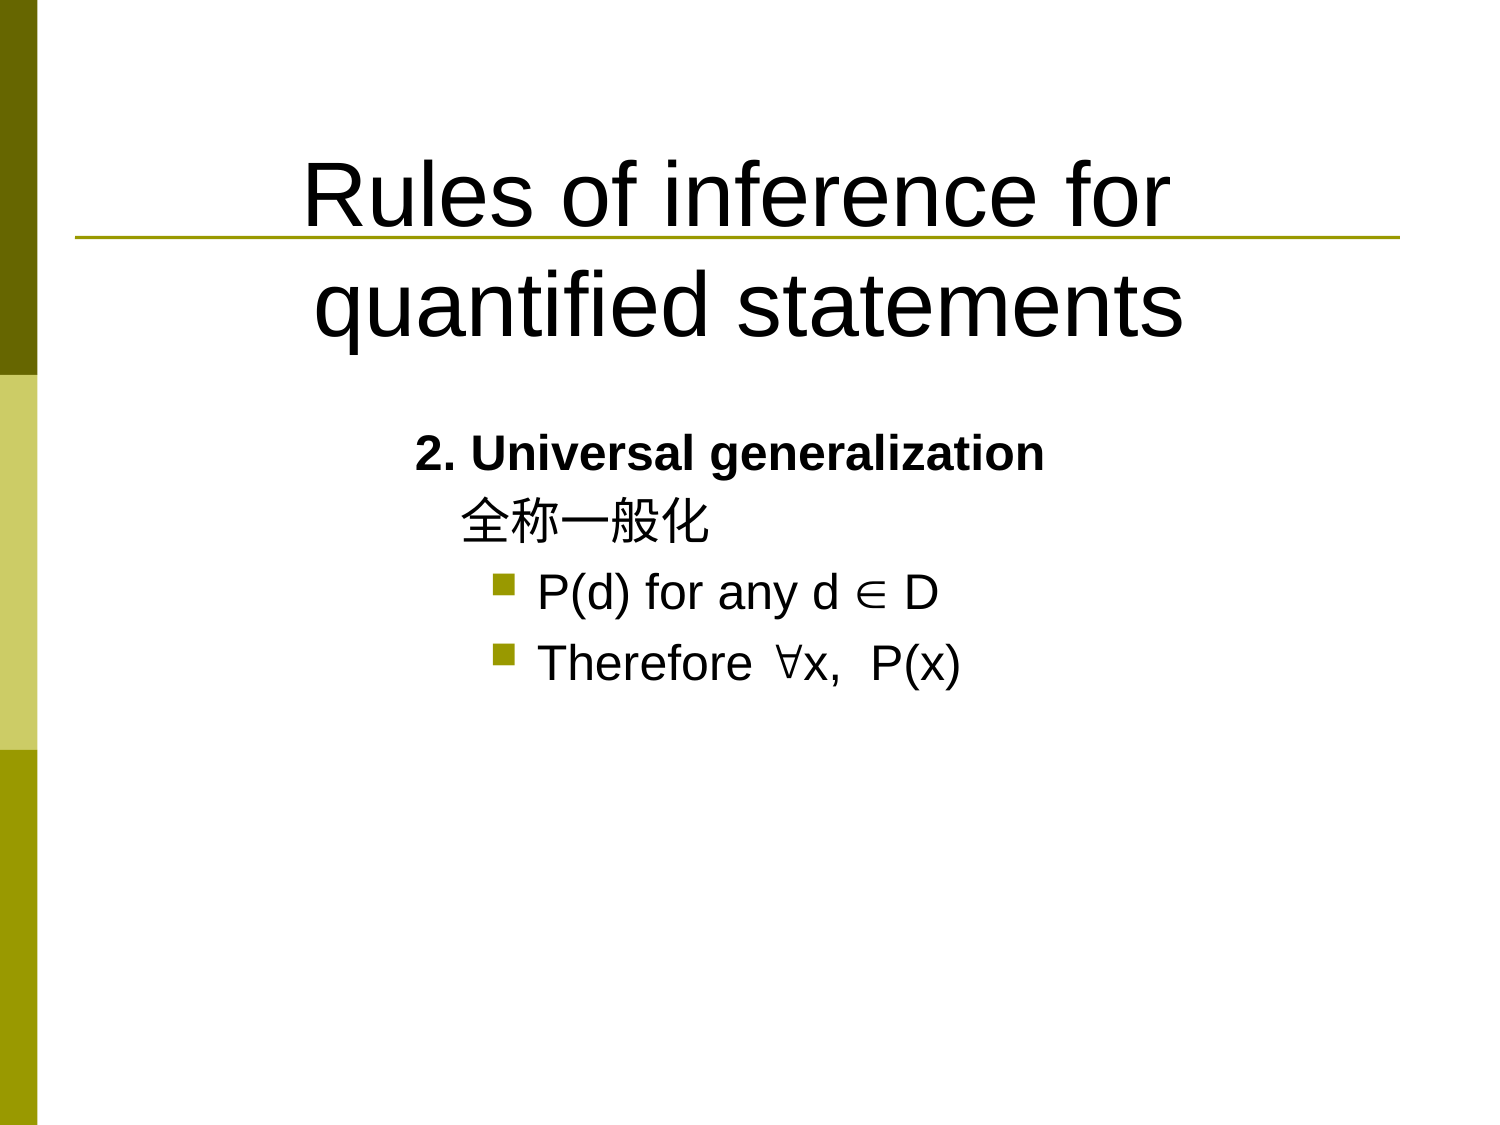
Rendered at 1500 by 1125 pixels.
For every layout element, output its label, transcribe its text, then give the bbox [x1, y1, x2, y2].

list 2. Universal generalization 全称一般化 P(d) for any d  D Therefore x, P(x) [399, 412, 1138, 1006]
title Rules of inference for quantified statements [75, 45, 1425, 363]
